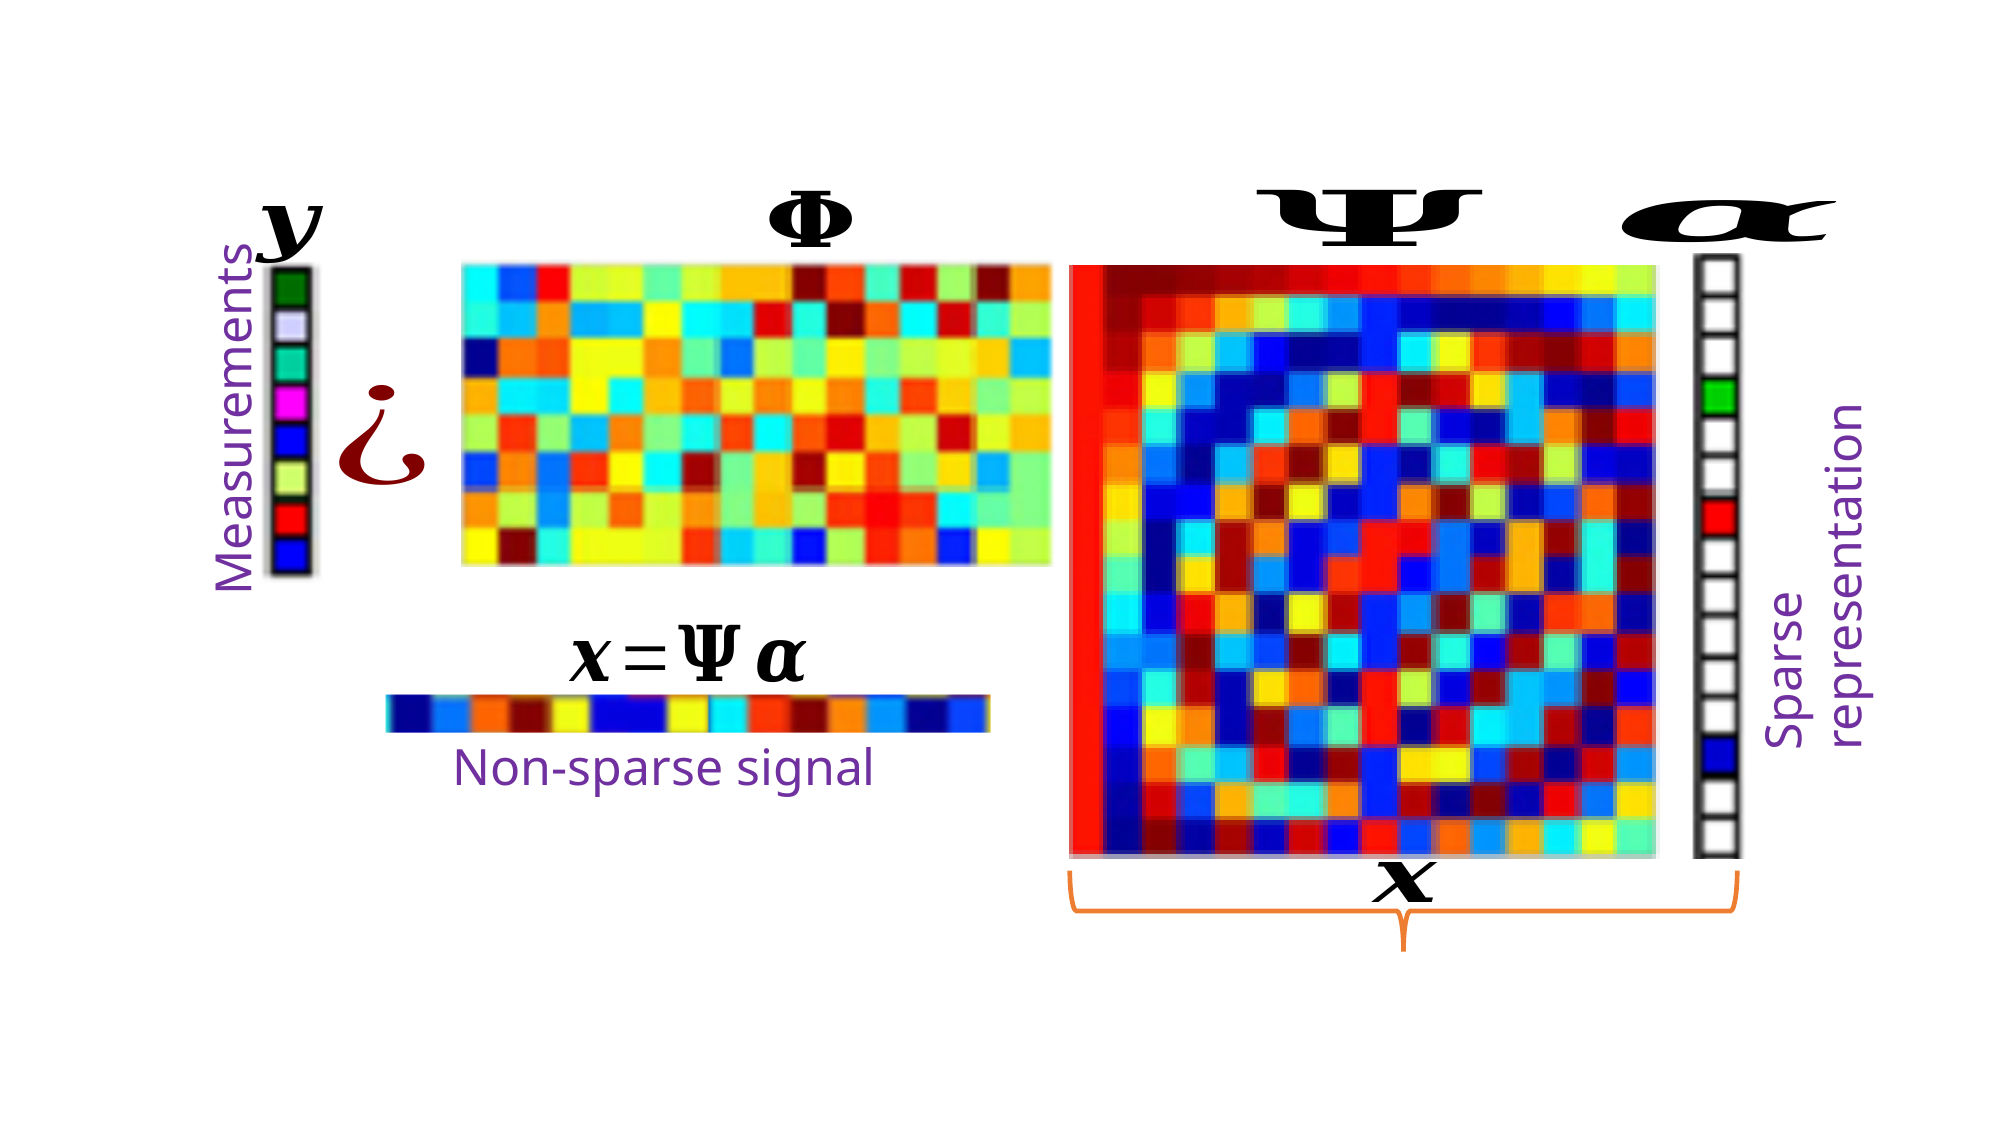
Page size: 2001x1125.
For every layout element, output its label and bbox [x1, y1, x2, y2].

text_box [194, 173, 1848, 952]
